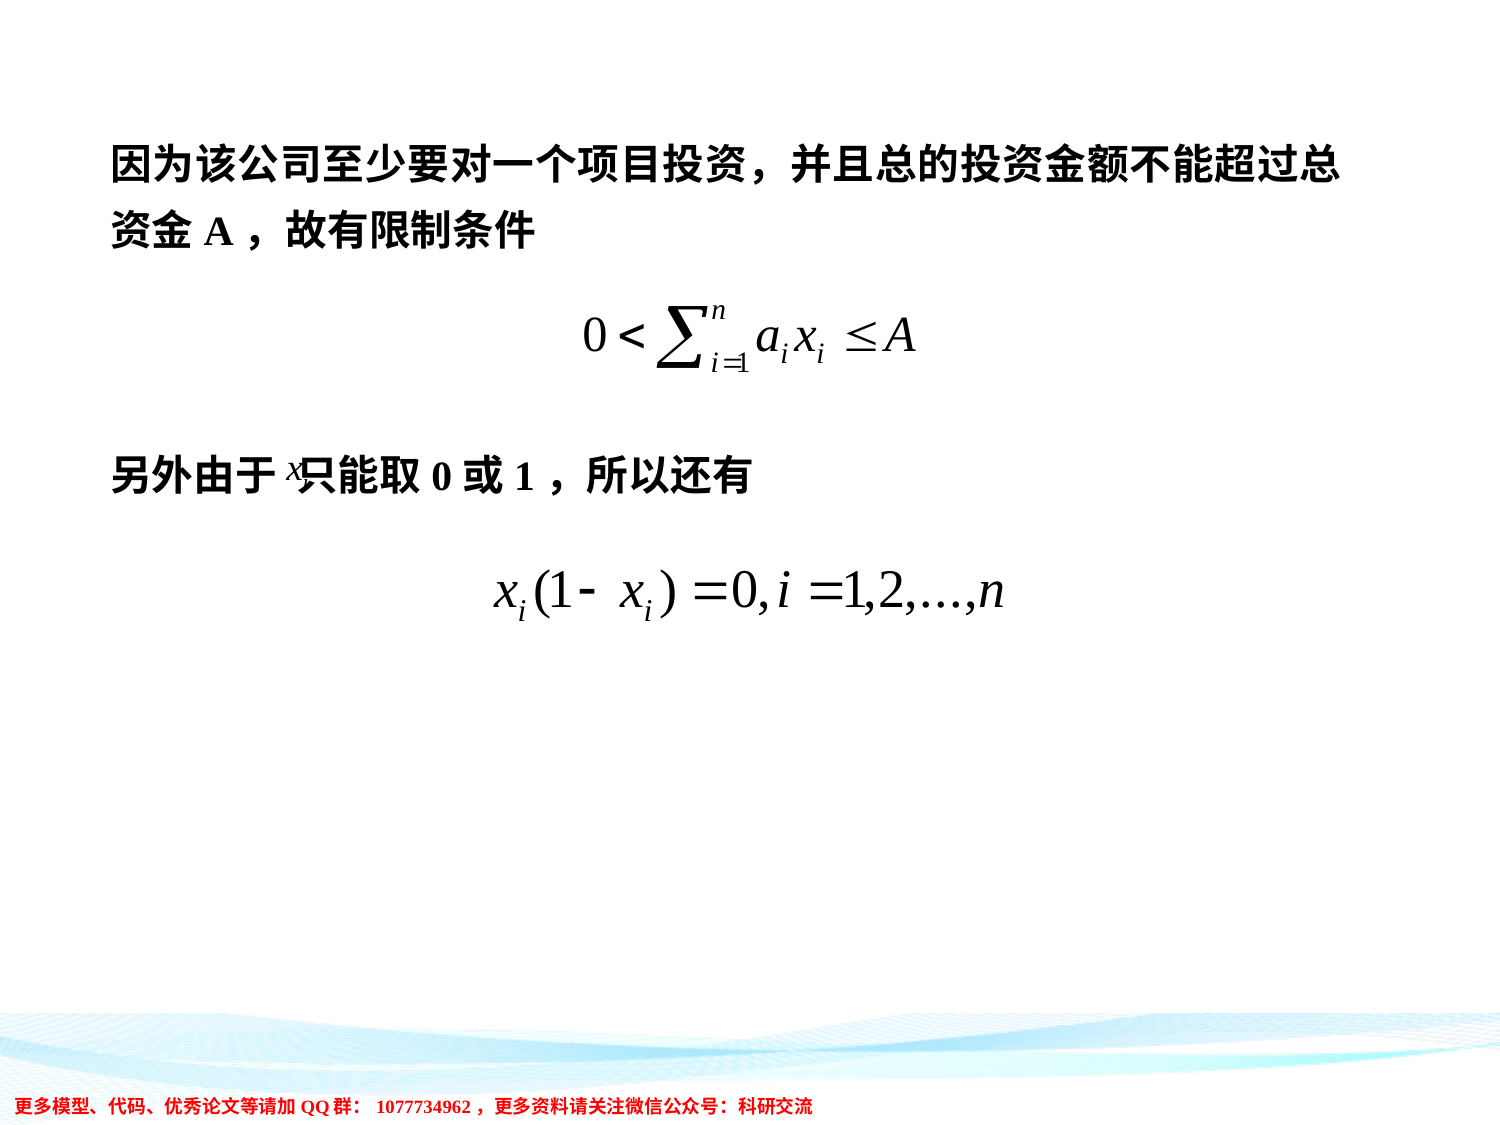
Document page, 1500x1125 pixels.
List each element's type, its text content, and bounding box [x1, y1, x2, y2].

picture [0, 1013, 1500, 1125]
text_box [483, 553, 1017, 635]
text_box 更多模型、代码、优秀论文等请加QQ群：1077734962，更多资料请关注微信公众号：科研交流 [0, 1087, 924, 1125]
text_box 因为该公司至少要对一个项目投资，并且总的投资金额不能超过总资金A，故有限制条件 [95, 115, 1357, 261]
text_box 另外由于 只能取0或1，所以还有 [95, 426, 1458, 679]
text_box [279, 442, 317, 500]
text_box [575, 288, 925, 385]
